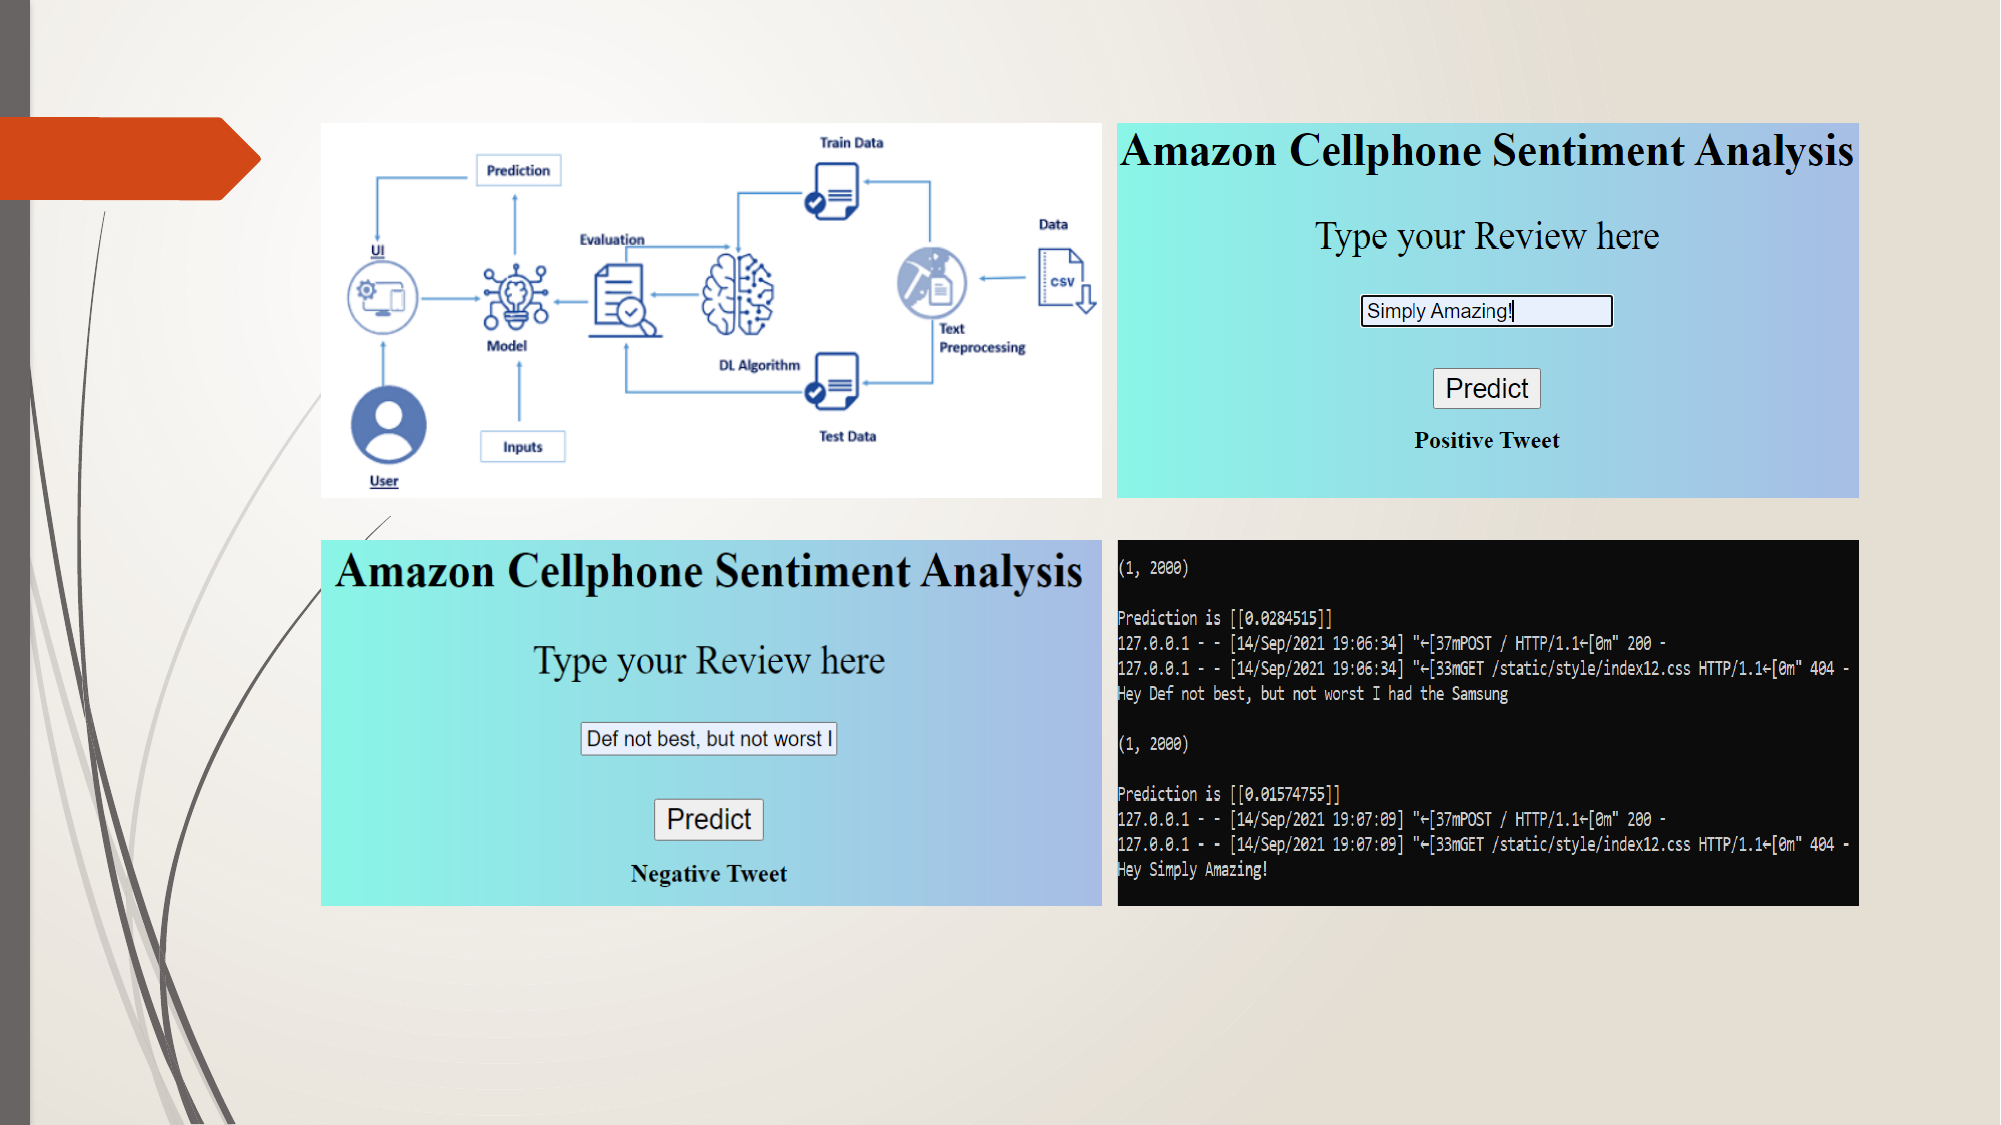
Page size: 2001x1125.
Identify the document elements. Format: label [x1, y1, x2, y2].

picture [321, 123, 1102, 498]
picture [1117, 540, 1860, 906]
picture [321, 540, 1102, 906]
picture [1117, 123, 1860, 498]
